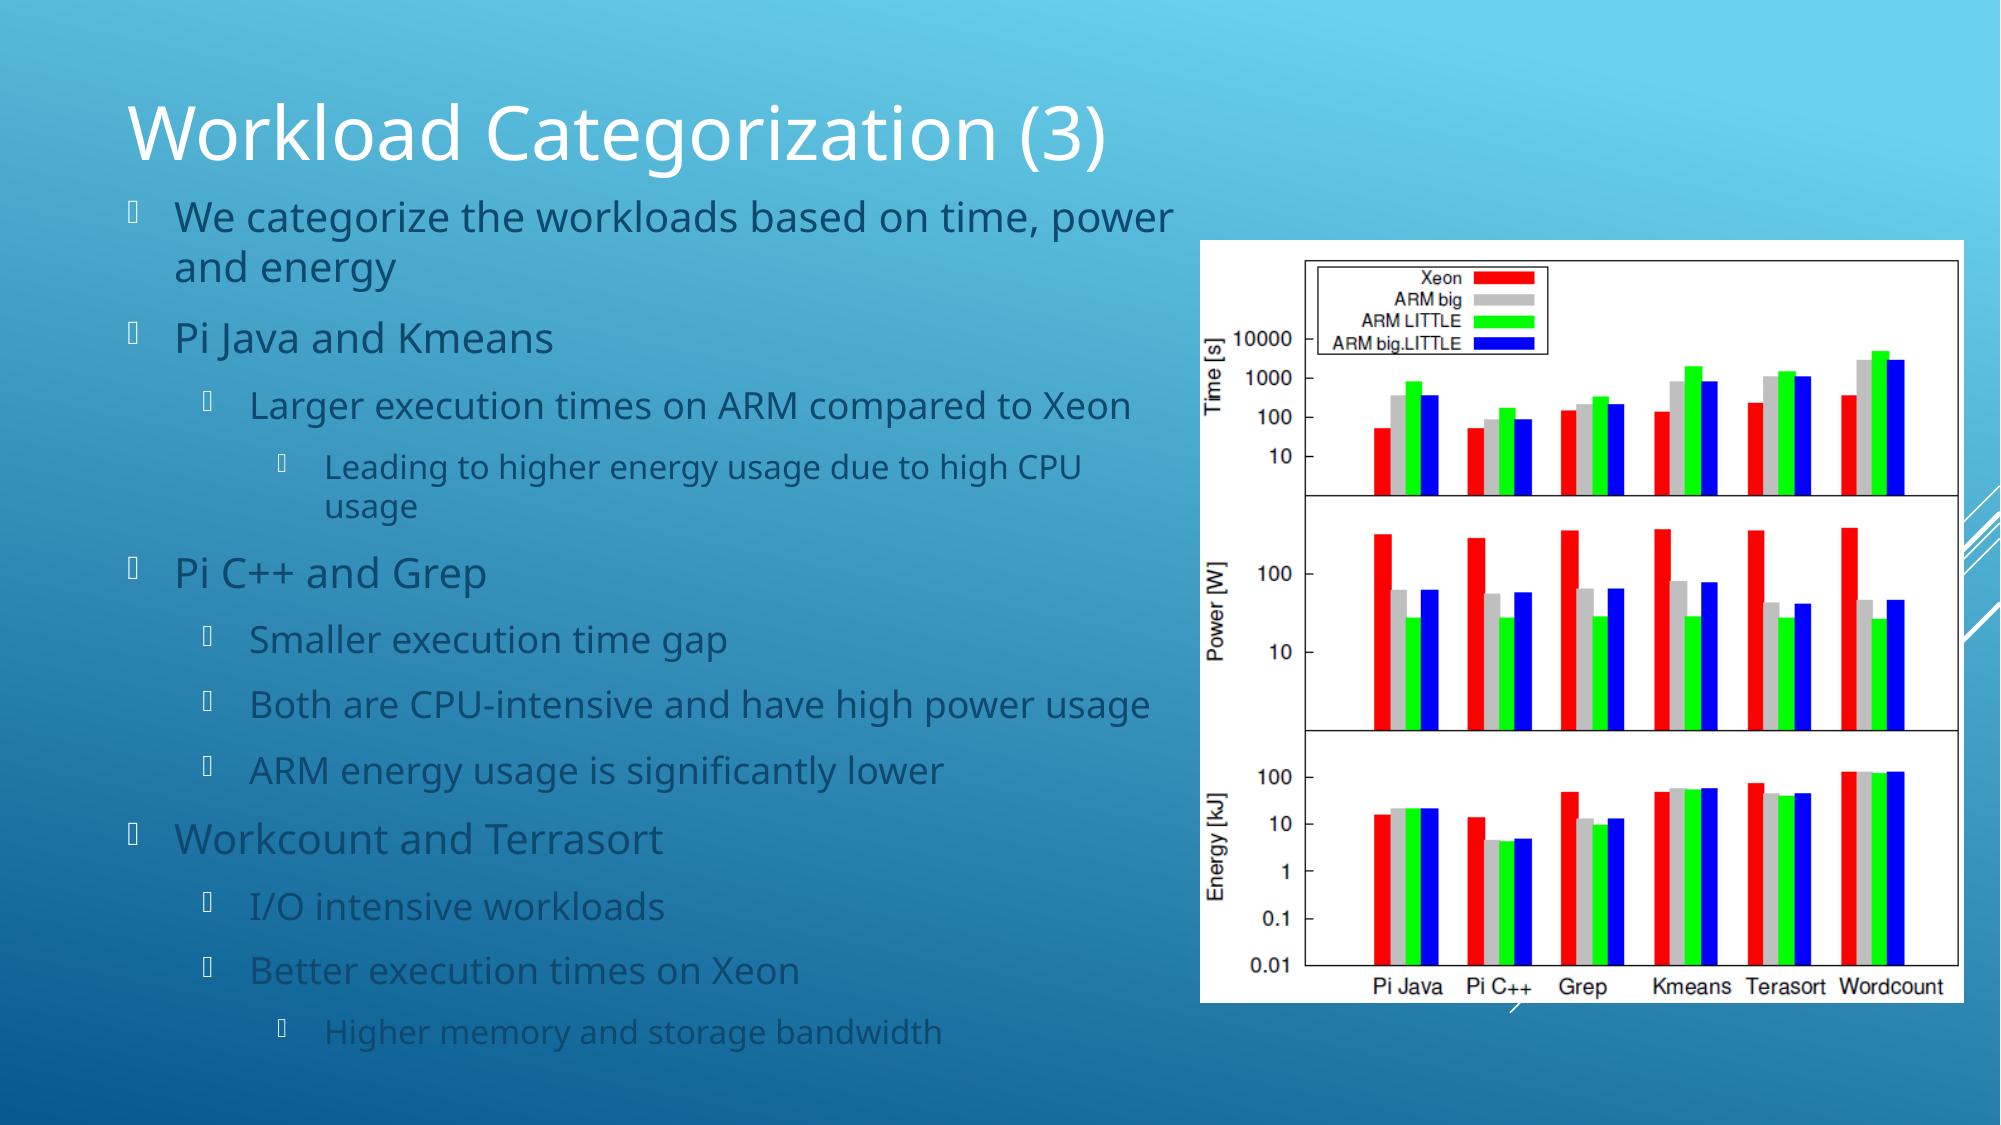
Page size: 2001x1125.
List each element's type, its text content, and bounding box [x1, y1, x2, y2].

picture [1199, 239, 1964, 1003]
title Workload Categorization (3) [112, 53, 1513, 209]
list We categorize the workloads based on time, power and energy Pi Java and Kmeans Larger execution times on ARM compared to Xeon Leading to higher energy usage due to high CPU usage Pi C++ and Grep Smaller execution time gap Both are CPU-intensive and have high power usage ARM energy usage is significantly lower Workcount and Terrasort I/O intensive workloads Better execution times on Xeon Higher memory and storage bandwidth [112, 179, 1200, 1064]
